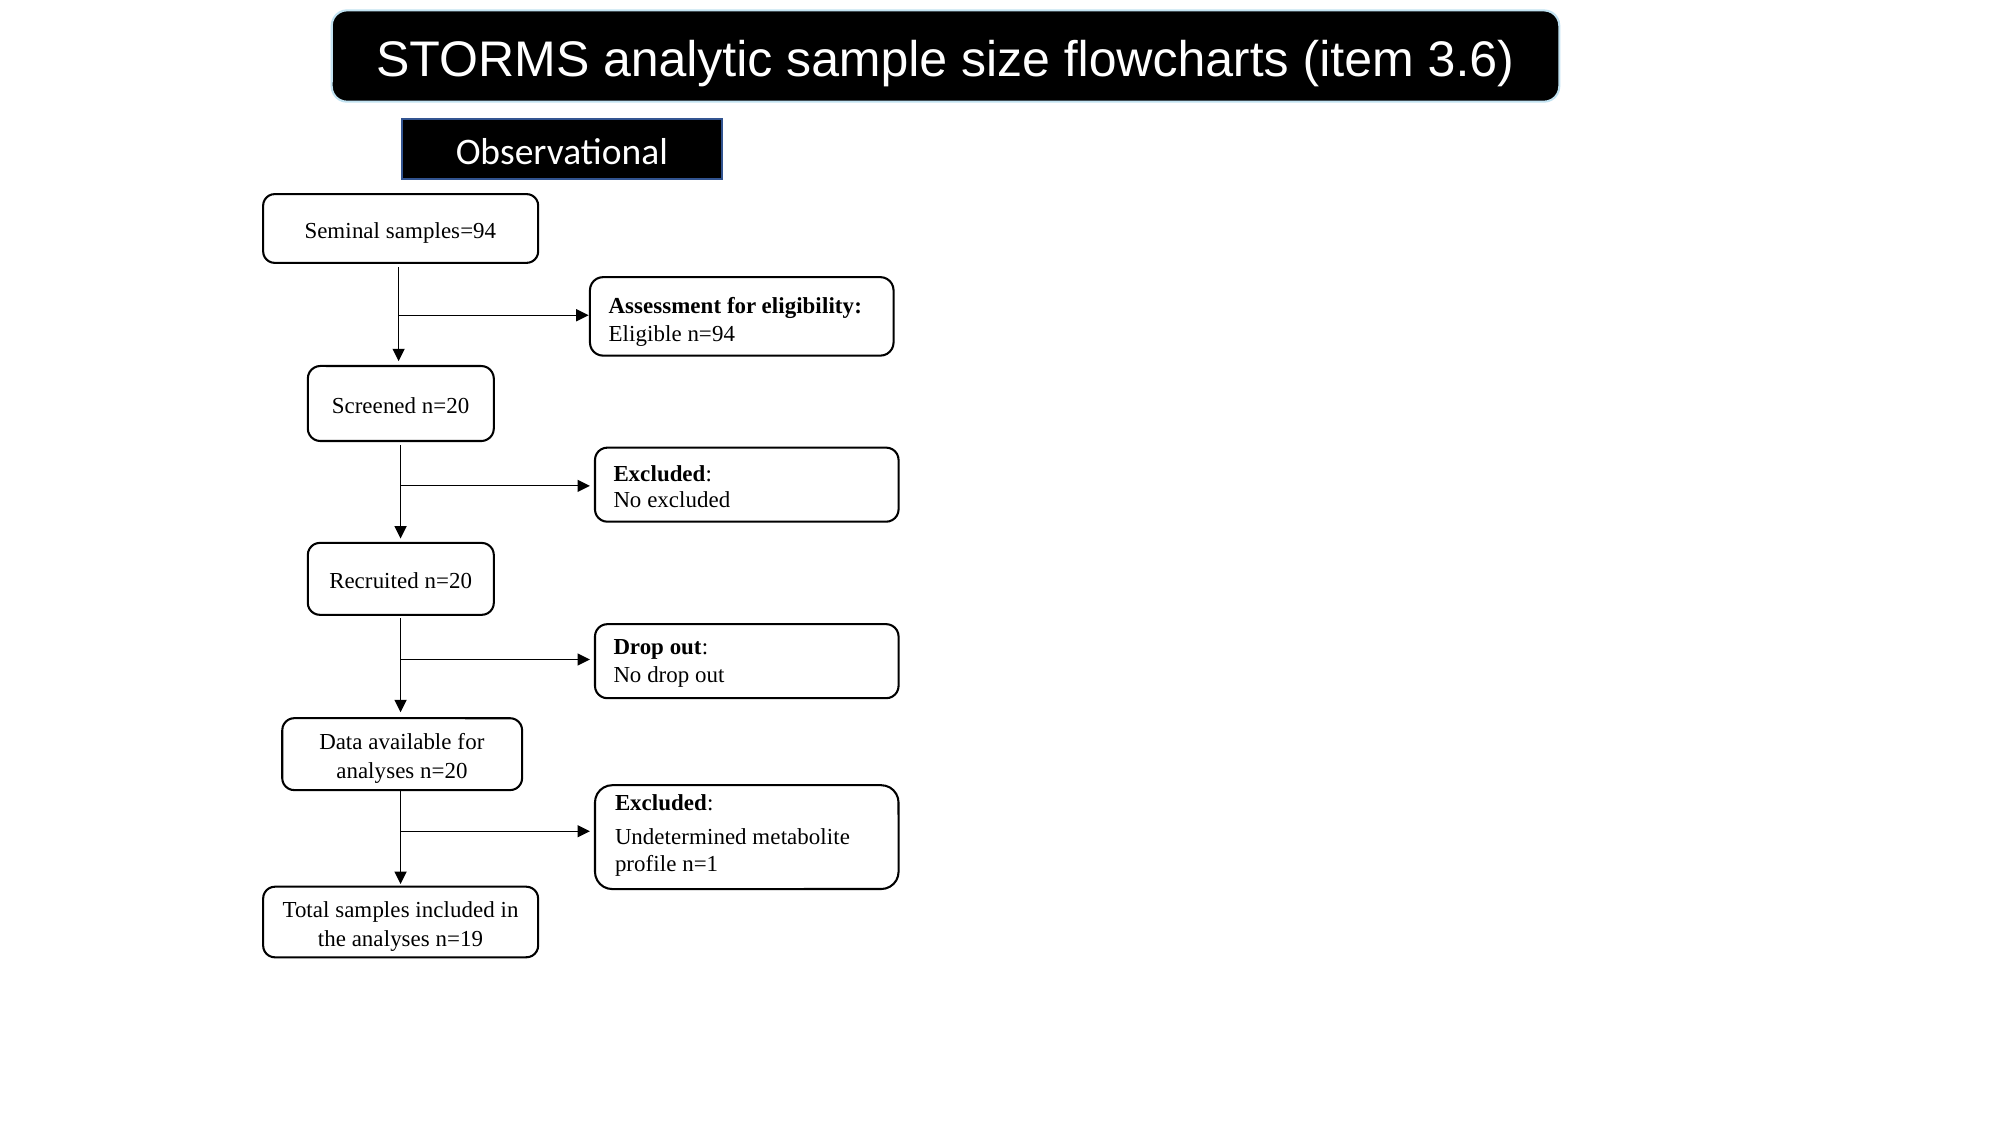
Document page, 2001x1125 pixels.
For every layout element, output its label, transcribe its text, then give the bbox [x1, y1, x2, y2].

text_box Data available for analyses n=20 [281, 717, 524, 792]
text_box Seminal samples=94 [262, 193, 540, 264]
text_box Screened n=20 [306, 364, 495, 443]
text_box Drop out: No drop out [593, 623, 900, 700]
text_box Excluded: No excluded [593, 446, 900, 523]
text_box Assessment for eligibility: Eligible n=94 [588, 276, 895, 357]
text_box Excluded: Undetermined metabolite profile n=1 [593, 784, 900, 891]
text_box Recruited n=20 [306, 541, 495, 616]
text_box Observational [401, 118, 723, 180]
text_box STORMS analytic sample size flowcharts (item 3.6) [330, 9, 1561, 103]
text_box Total samples included in the analyses n=19 [262, 885, 540, 959]
